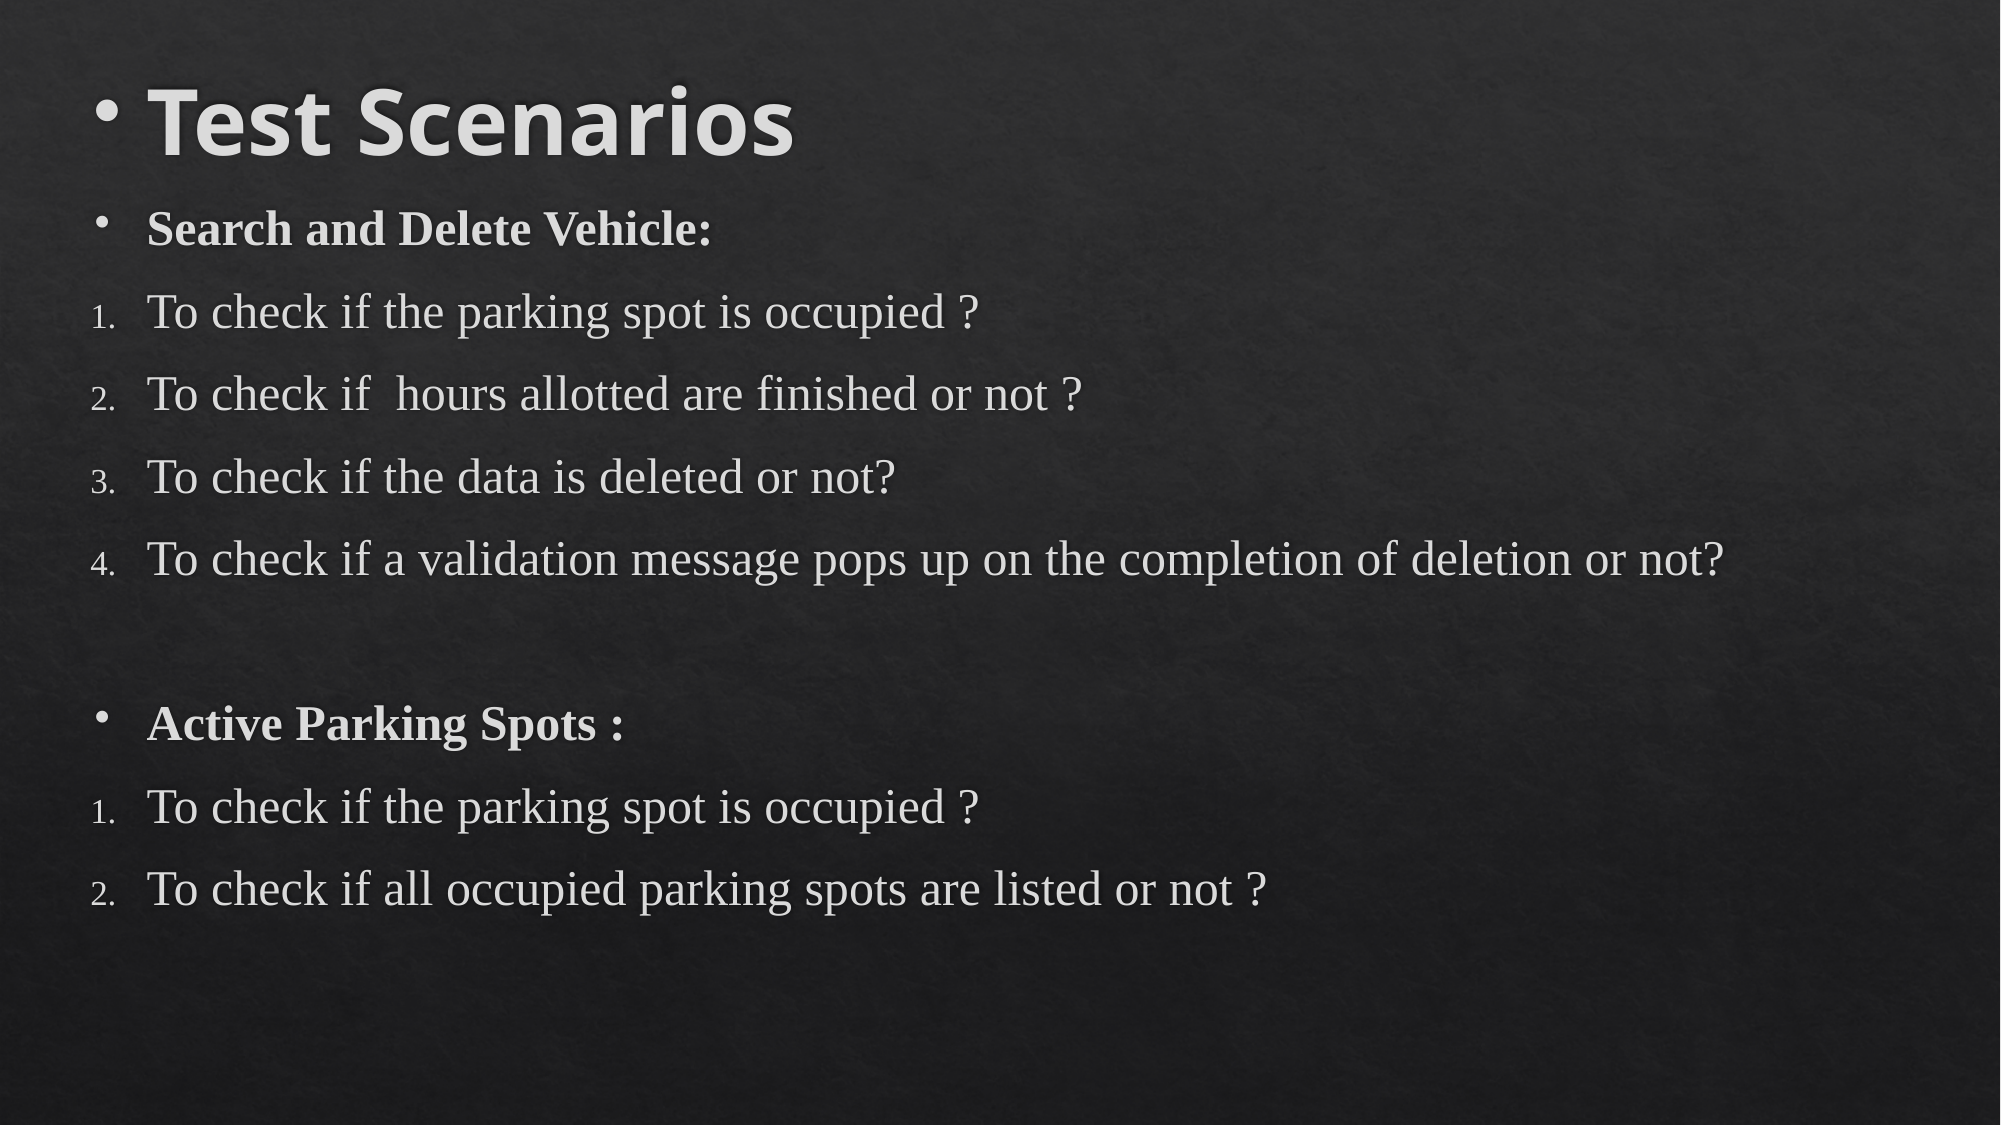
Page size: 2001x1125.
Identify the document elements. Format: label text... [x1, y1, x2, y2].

list Test Scenarios Search and Delete Vehicle: To check if the parking spot is occupied ? To check if hours allotted are finished or not ? To check if the data is deleted or not? To check if a validation message pops up on the completion of deletion or not? Active Parking Spots : To check if the parking spot is occupied ? To check if all occupied parking spots are listed or not ? [75, 55, 1966, 1113]
